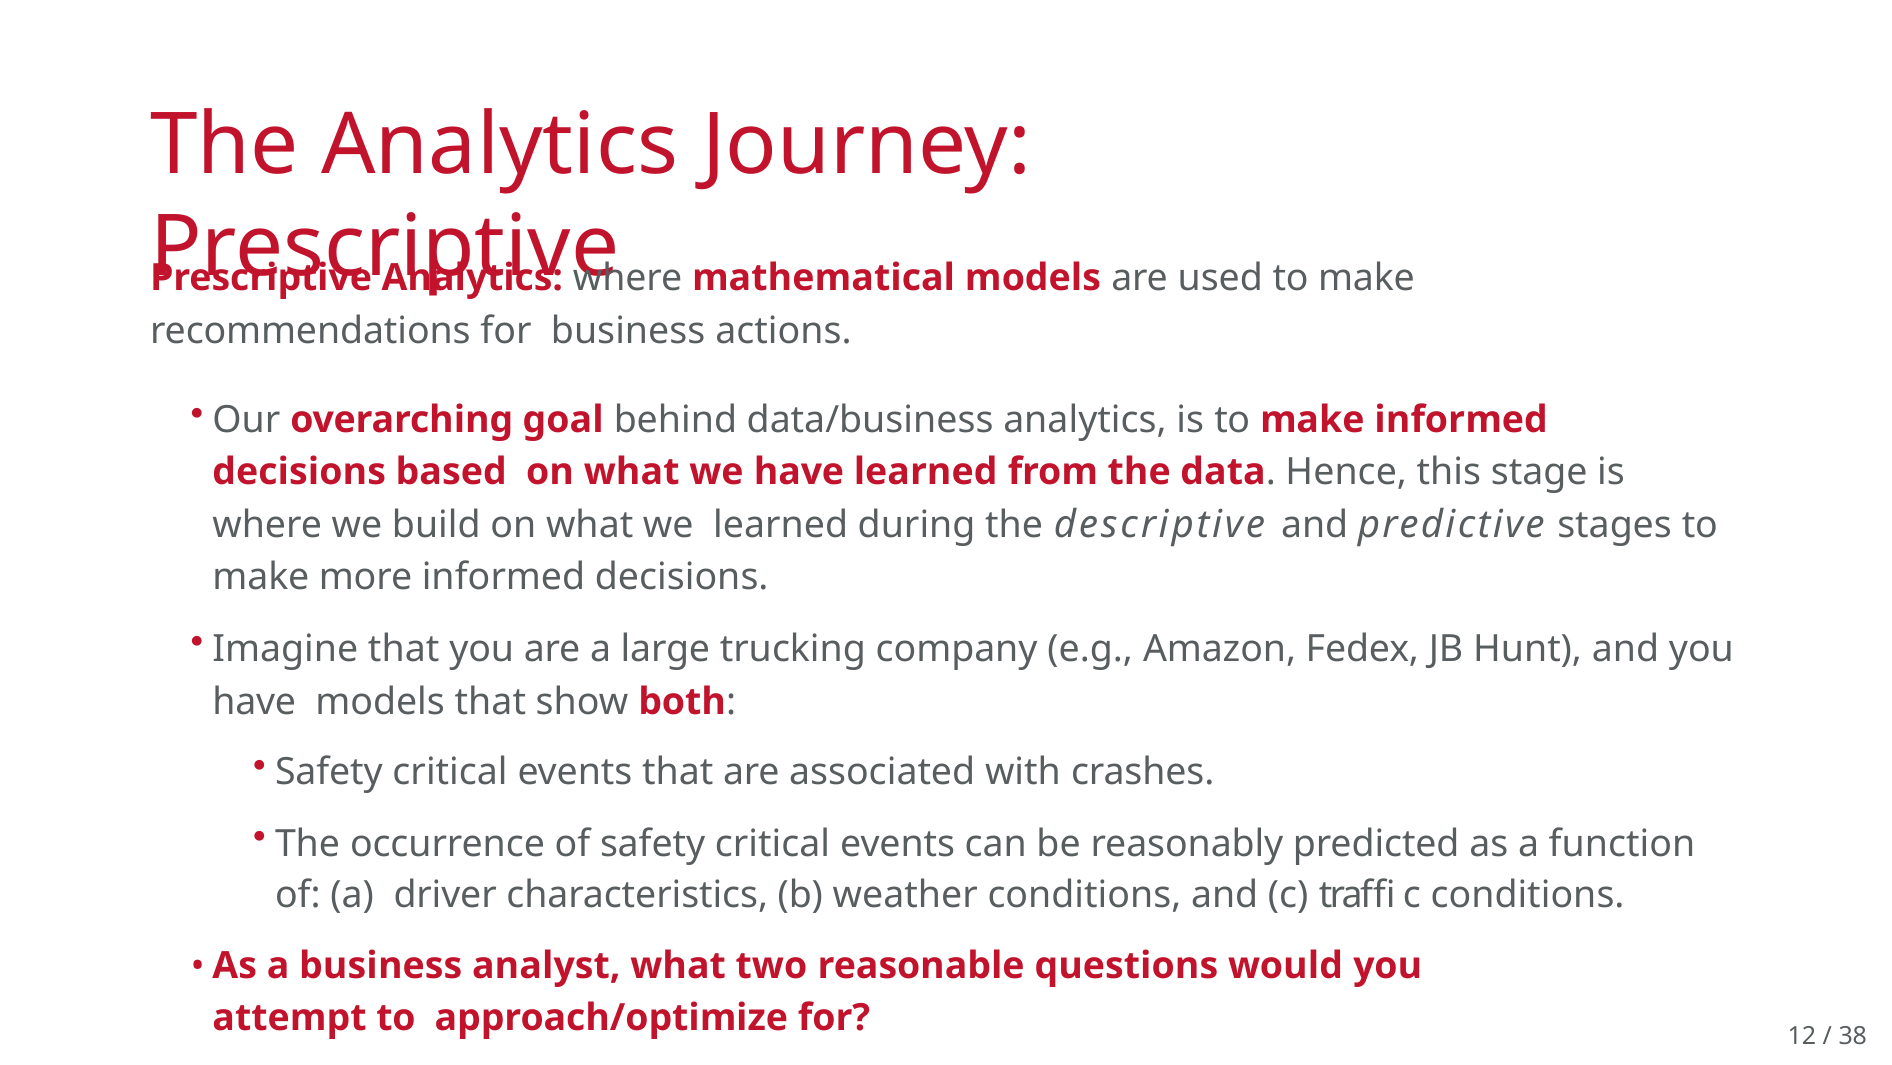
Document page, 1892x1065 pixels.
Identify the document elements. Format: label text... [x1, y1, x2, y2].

text_box Prescriptive Analytics: where mathematical models are used to make recommendations for business actions. Our overarching goal behind data/business analytics, is to make informed decisions based on what we have learned from the data. Hence, this stage is where we build on what we learned during the descriptive and predictive stages to make more informed decisions. Imagine that you are a large trucking company (e.g., Amazon, Fedex, JB Hunt), and you have models that show both: Safety critical events that are associated with crashes. The occurrence of safety critical events can be reasonably predicted as a function of: (a) driver characteristics, (b) weather conditions, and (c) traffi c conditions. As a business analyst, what two reasonable questions would you attempt to approach/optimize for? [147, 243, 1743, 1038]
slide_number 12 / 38 [1781, 1019, 1869, 1065]
title The Analytics Journey: Prescriptive [147, 85, 1342, 243]
